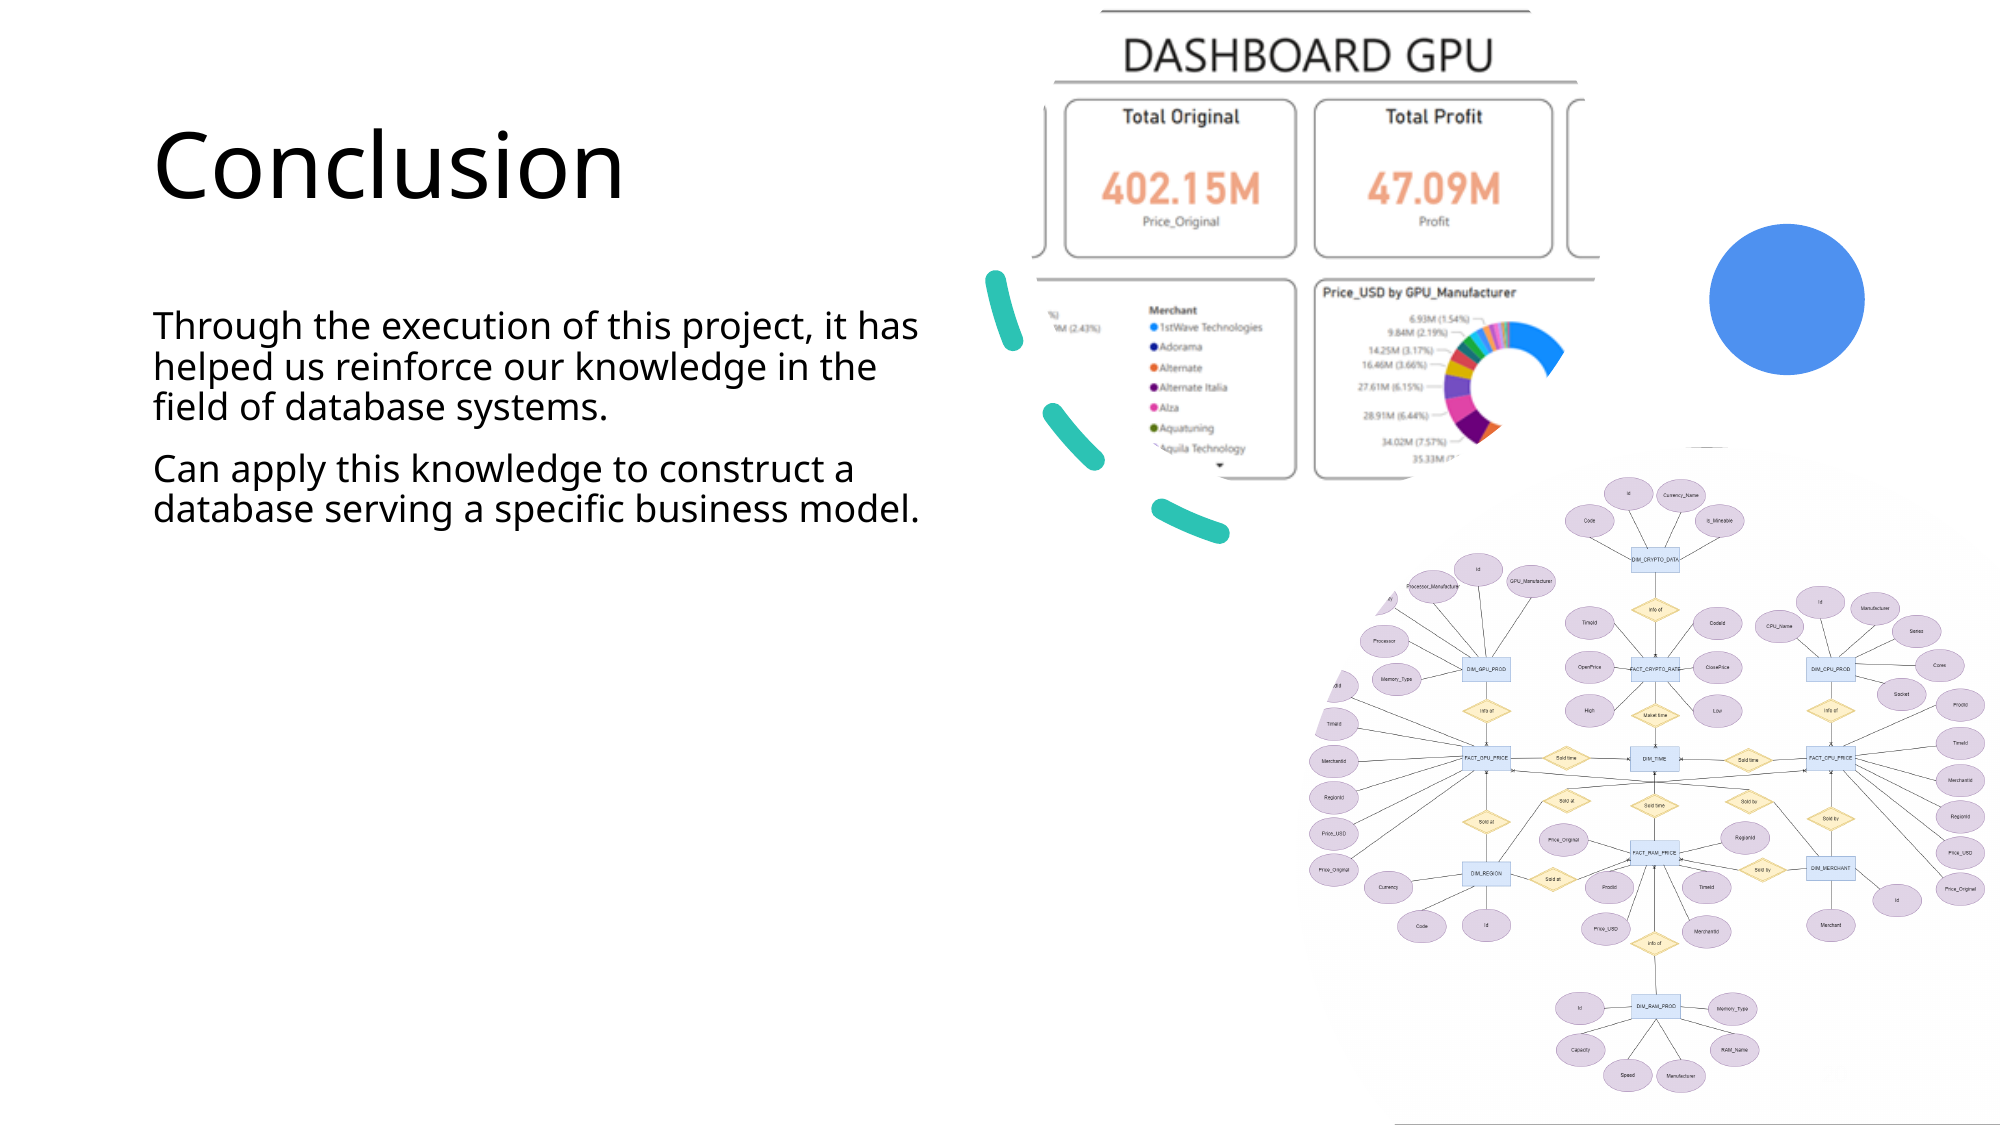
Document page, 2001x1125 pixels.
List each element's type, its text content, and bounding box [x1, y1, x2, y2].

list Through the execution of this project, it has helped us reinforce our knowledge in the field of database systems. Can apply this knowledge to construct a database serving a specific business model. [138, 299, 974, 1014]
picture [1027, 0, 2000, 1125]
title Conclusion [138, 60, 978, 278]
